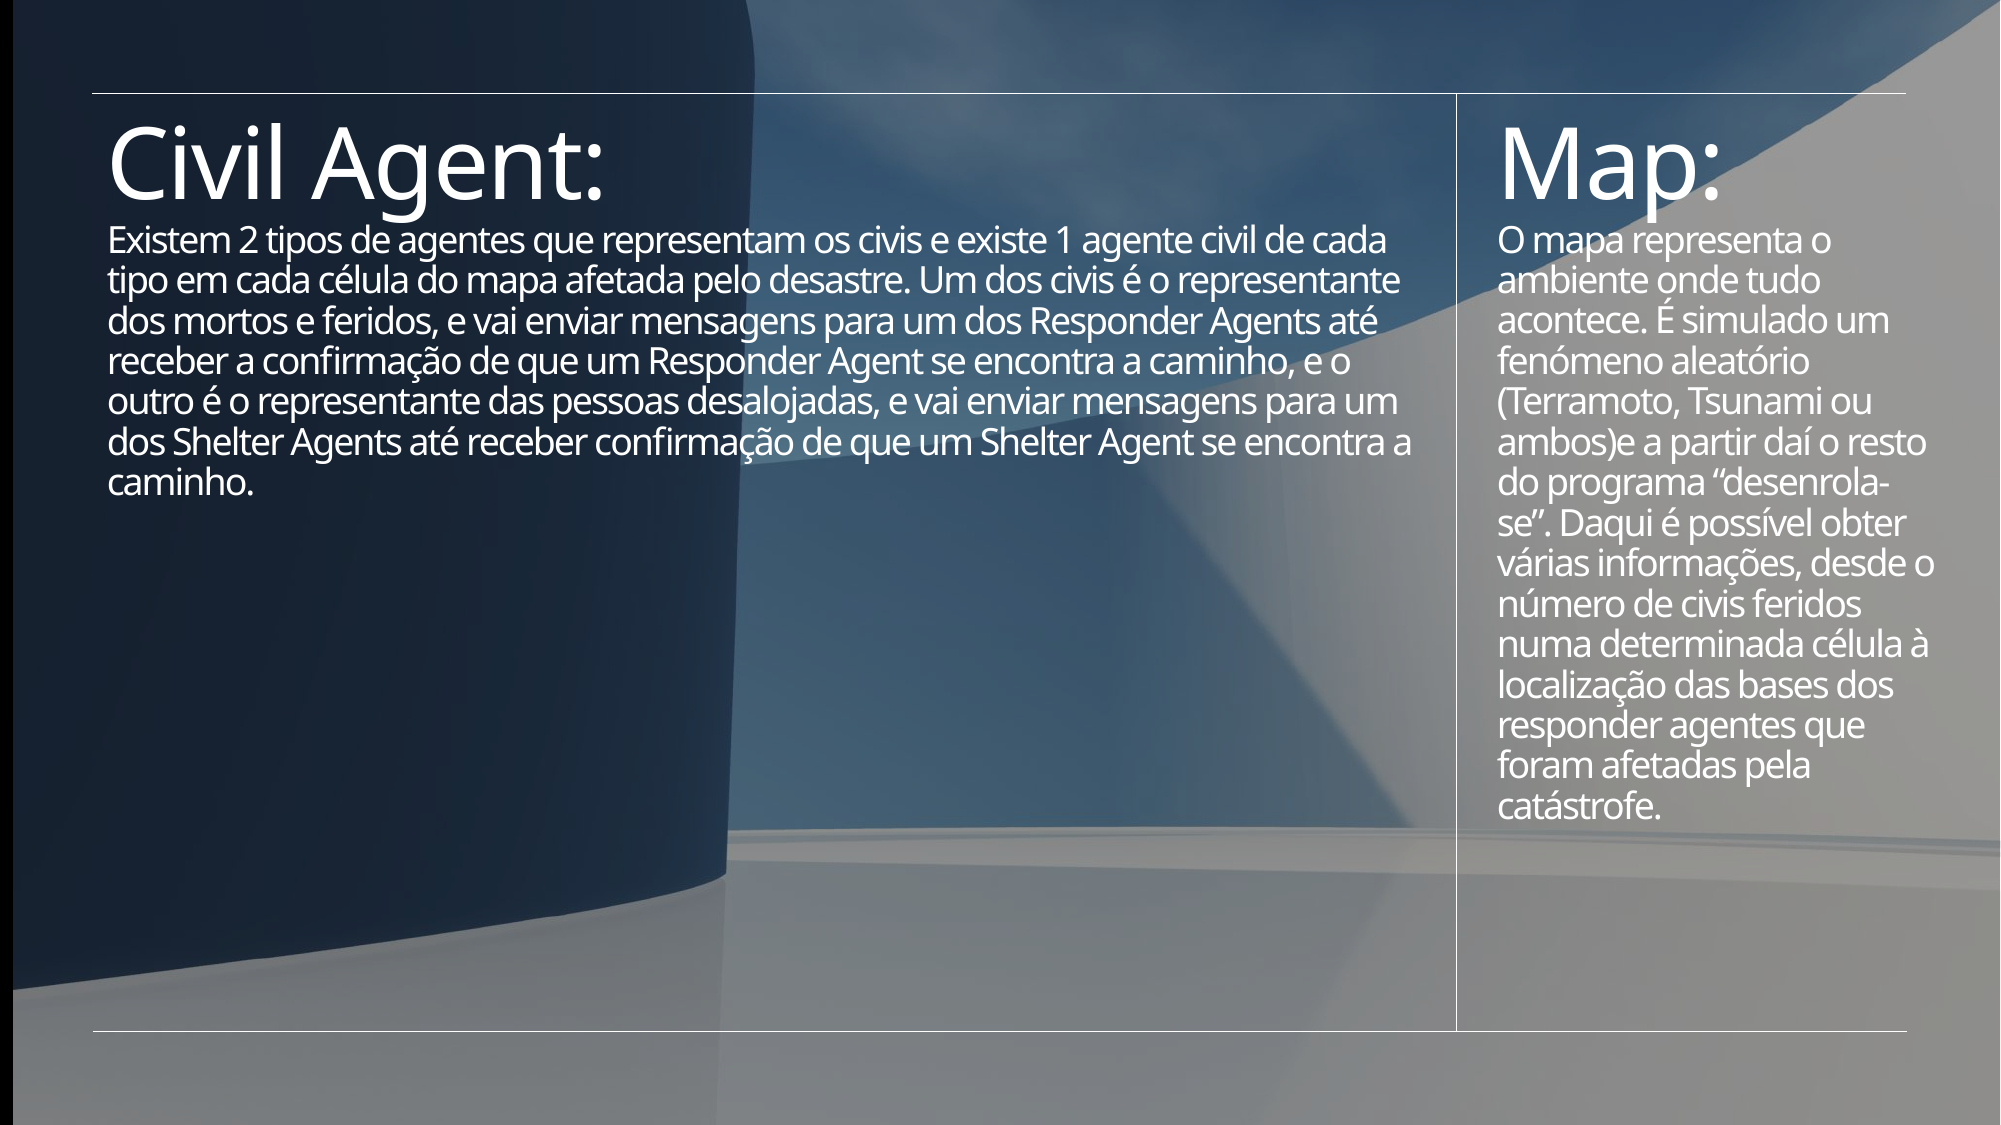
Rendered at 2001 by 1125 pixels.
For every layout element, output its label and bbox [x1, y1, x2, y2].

picture [13, 0, 2000, 1125]
text_box [0, 0, 13, 1125]
